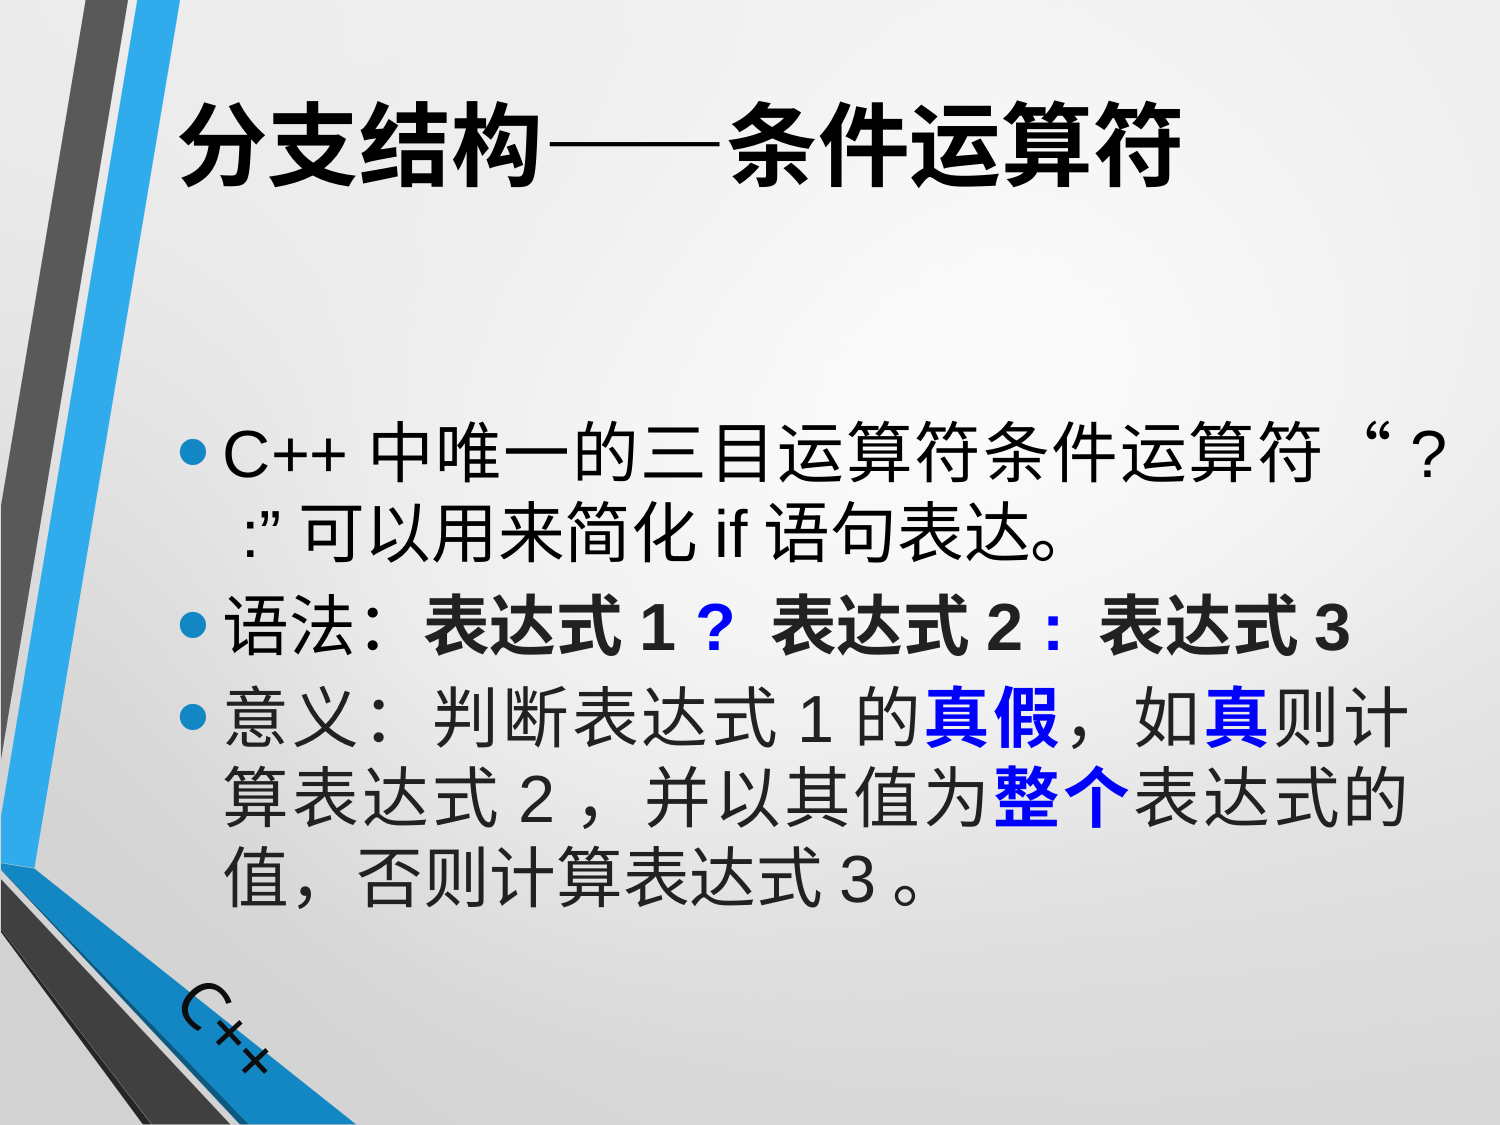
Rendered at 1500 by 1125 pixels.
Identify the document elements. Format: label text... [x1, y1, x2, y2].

picture [0, 0, 358, 1125]
list C++中唯一的三目运算符条件运算符“? :”可以用来简化if语句表达。 语法：表达式1 ? 表达式2 : 表达式3 意义：判断表达式1的真假，如真则计算表达式2，并以其值为整个表达式的值，否则计算表达式3。 [161, 275, 1425, 1053]
title 分支结构——条件运算符 [161, 43, 1425, 242]
